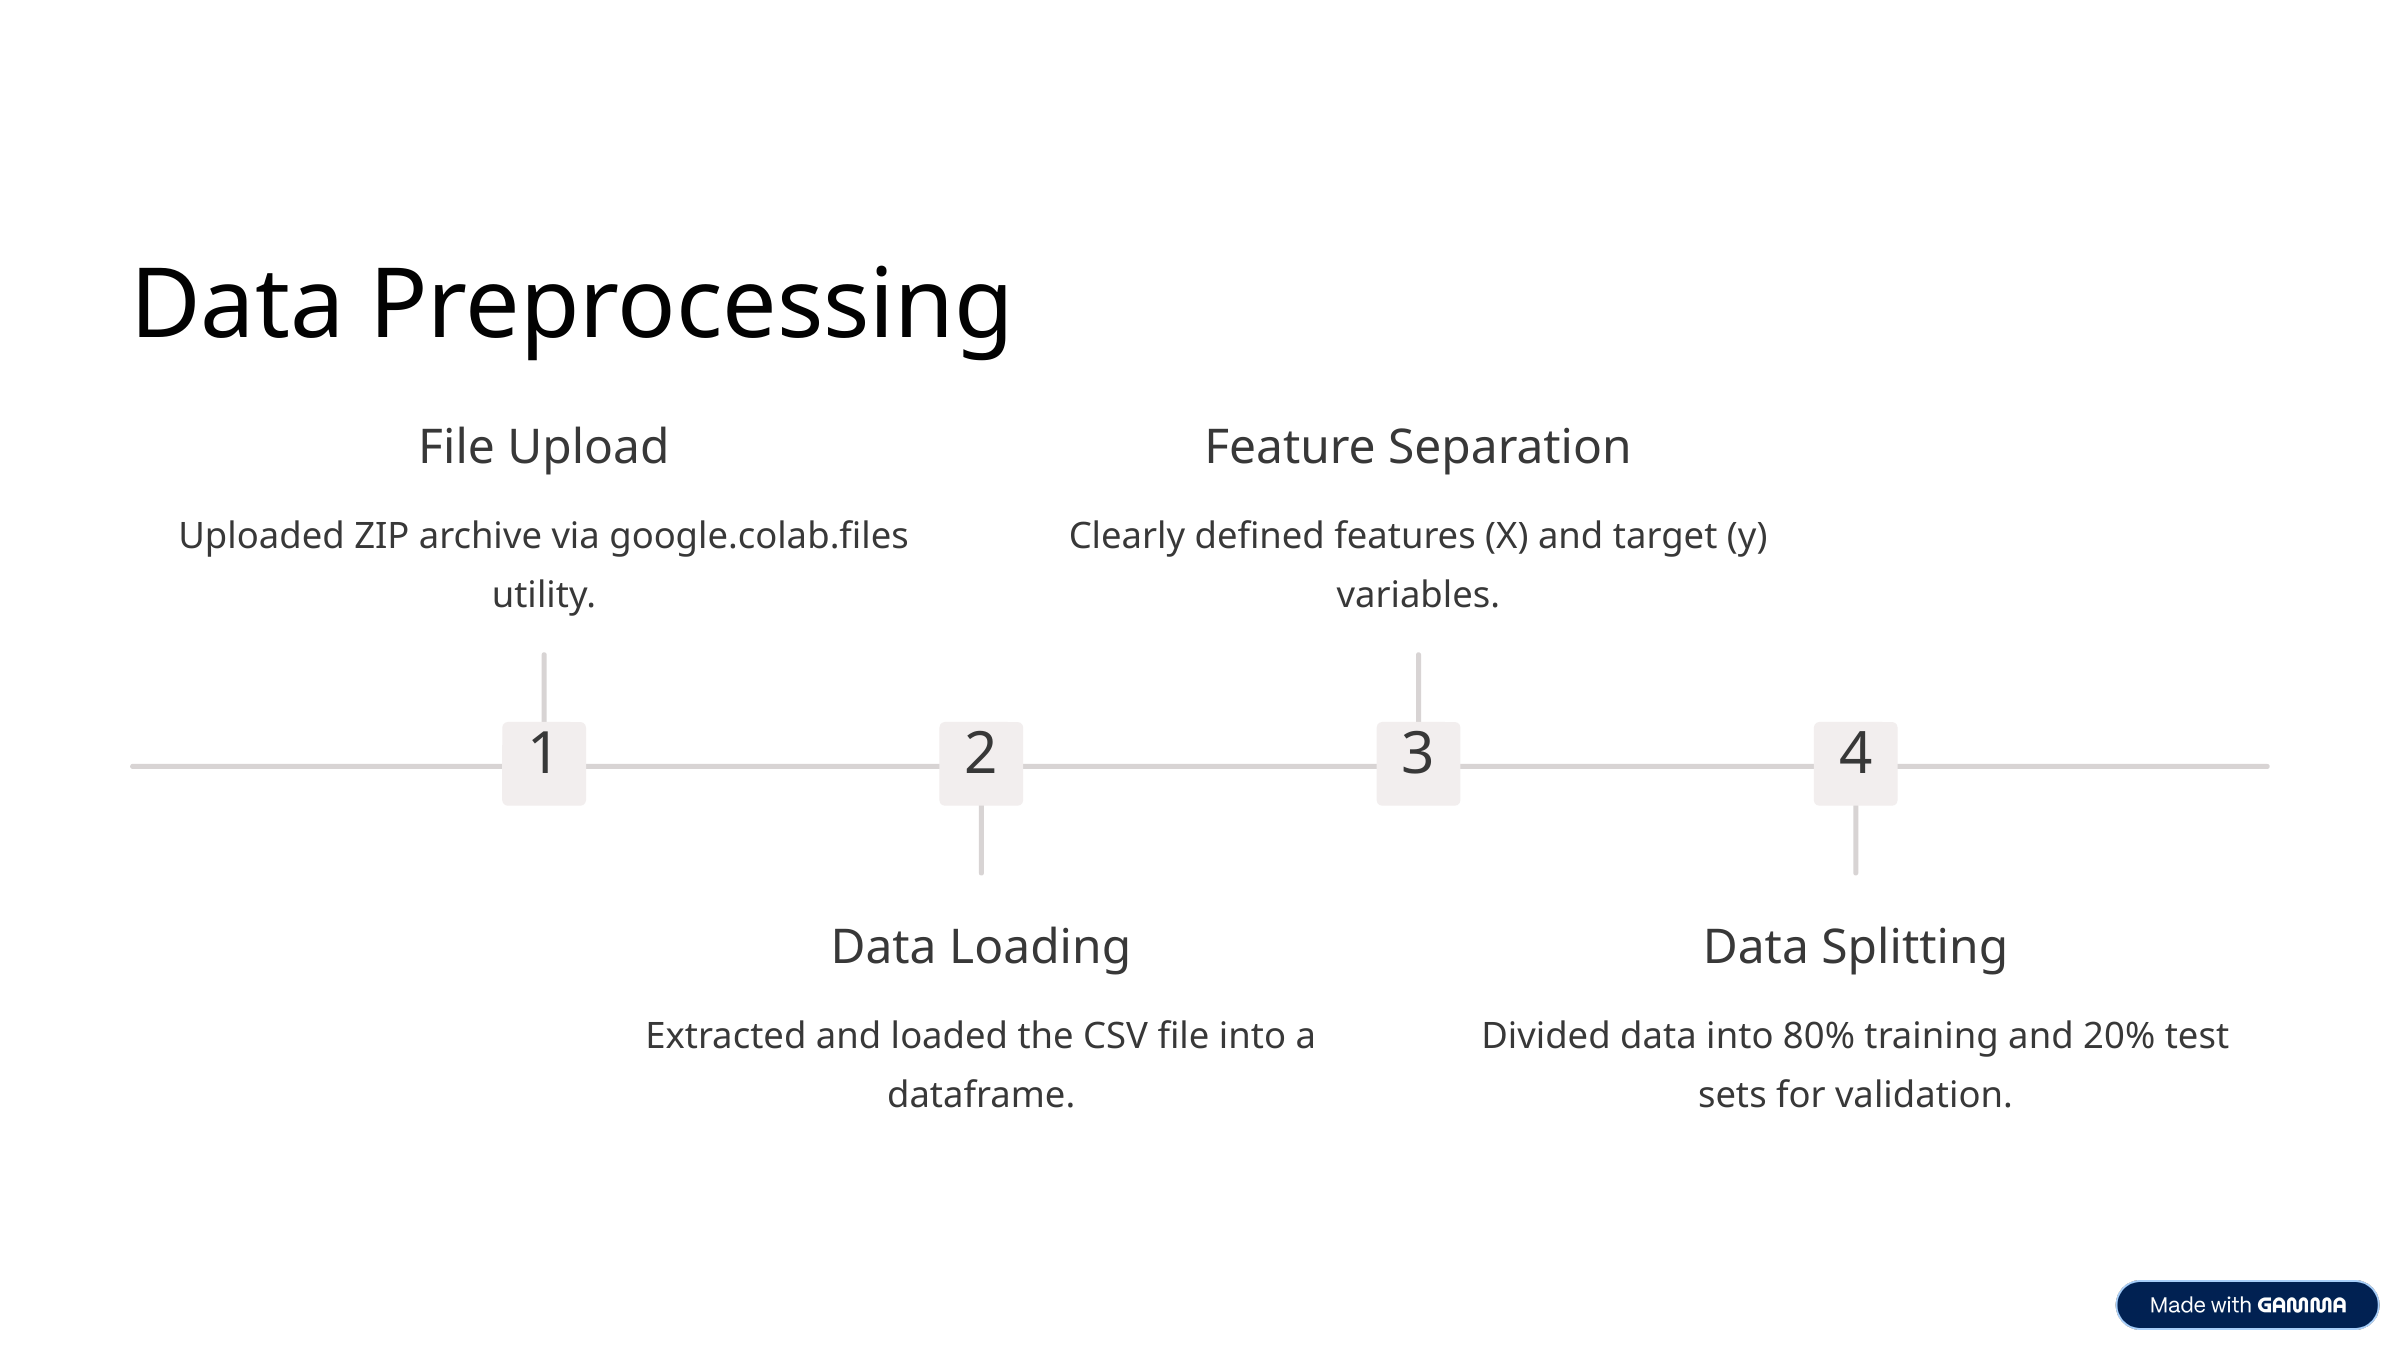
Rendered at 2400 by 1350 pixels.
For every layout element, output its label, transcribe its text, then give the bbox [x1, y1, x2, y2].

text_box Divided data into 80% training and 20% test sets for validation. [1478, 996, 2233, 1116]
text_box [1813, 721, 1898, 806]
text_box 1 [514, 727, 574, 801]
text_box [1376, 721, 1461, 806]
text_box Data Loading [737, 912, 1226, 974]
text_box [1853, 806, 1859, 876]
text_box 4 [1826, 727, 1885, 801]
picture [2106, 1271, 2389, 1339]
text_box [978, 806, 984, 876]
text_box Feature Separation [1174, 412, 1663, 474]
text_box [1416, 652, 1422, 721]
text_box Clearly defined features (X) and target (y) variables. [1041, 496, 1796, 615]
text_box Uploaded ZIP archive via google.colab.files utility. [167, 496, 921, 615]
text_box [1024, 763, 1376, 769]
text_box [939, 721, 1024, 806]
text_box File Upload [299, 412, 789, 474]
text_box [130, 763, 502, 769]
text_box 2 [952, 727, 1011, 801]
text_box Data Splitting [1611, 912, 2100, 974]
text_box Data Preprocessing [130, 234, 1107, 357]
text_box [541, 652, 547, 721]
text_box [1461, 763, 1813, 769]
text_box [587, 763, 939, 769]
text_box [1898, 763, 2270, 769]
text_box Extracted and loaded the CSV file into a dataframe. [604, 996, 1359, 1116]
text_box 3 [1389, 727, 1448, 801]
text_box [502, 721, 587, 806]
